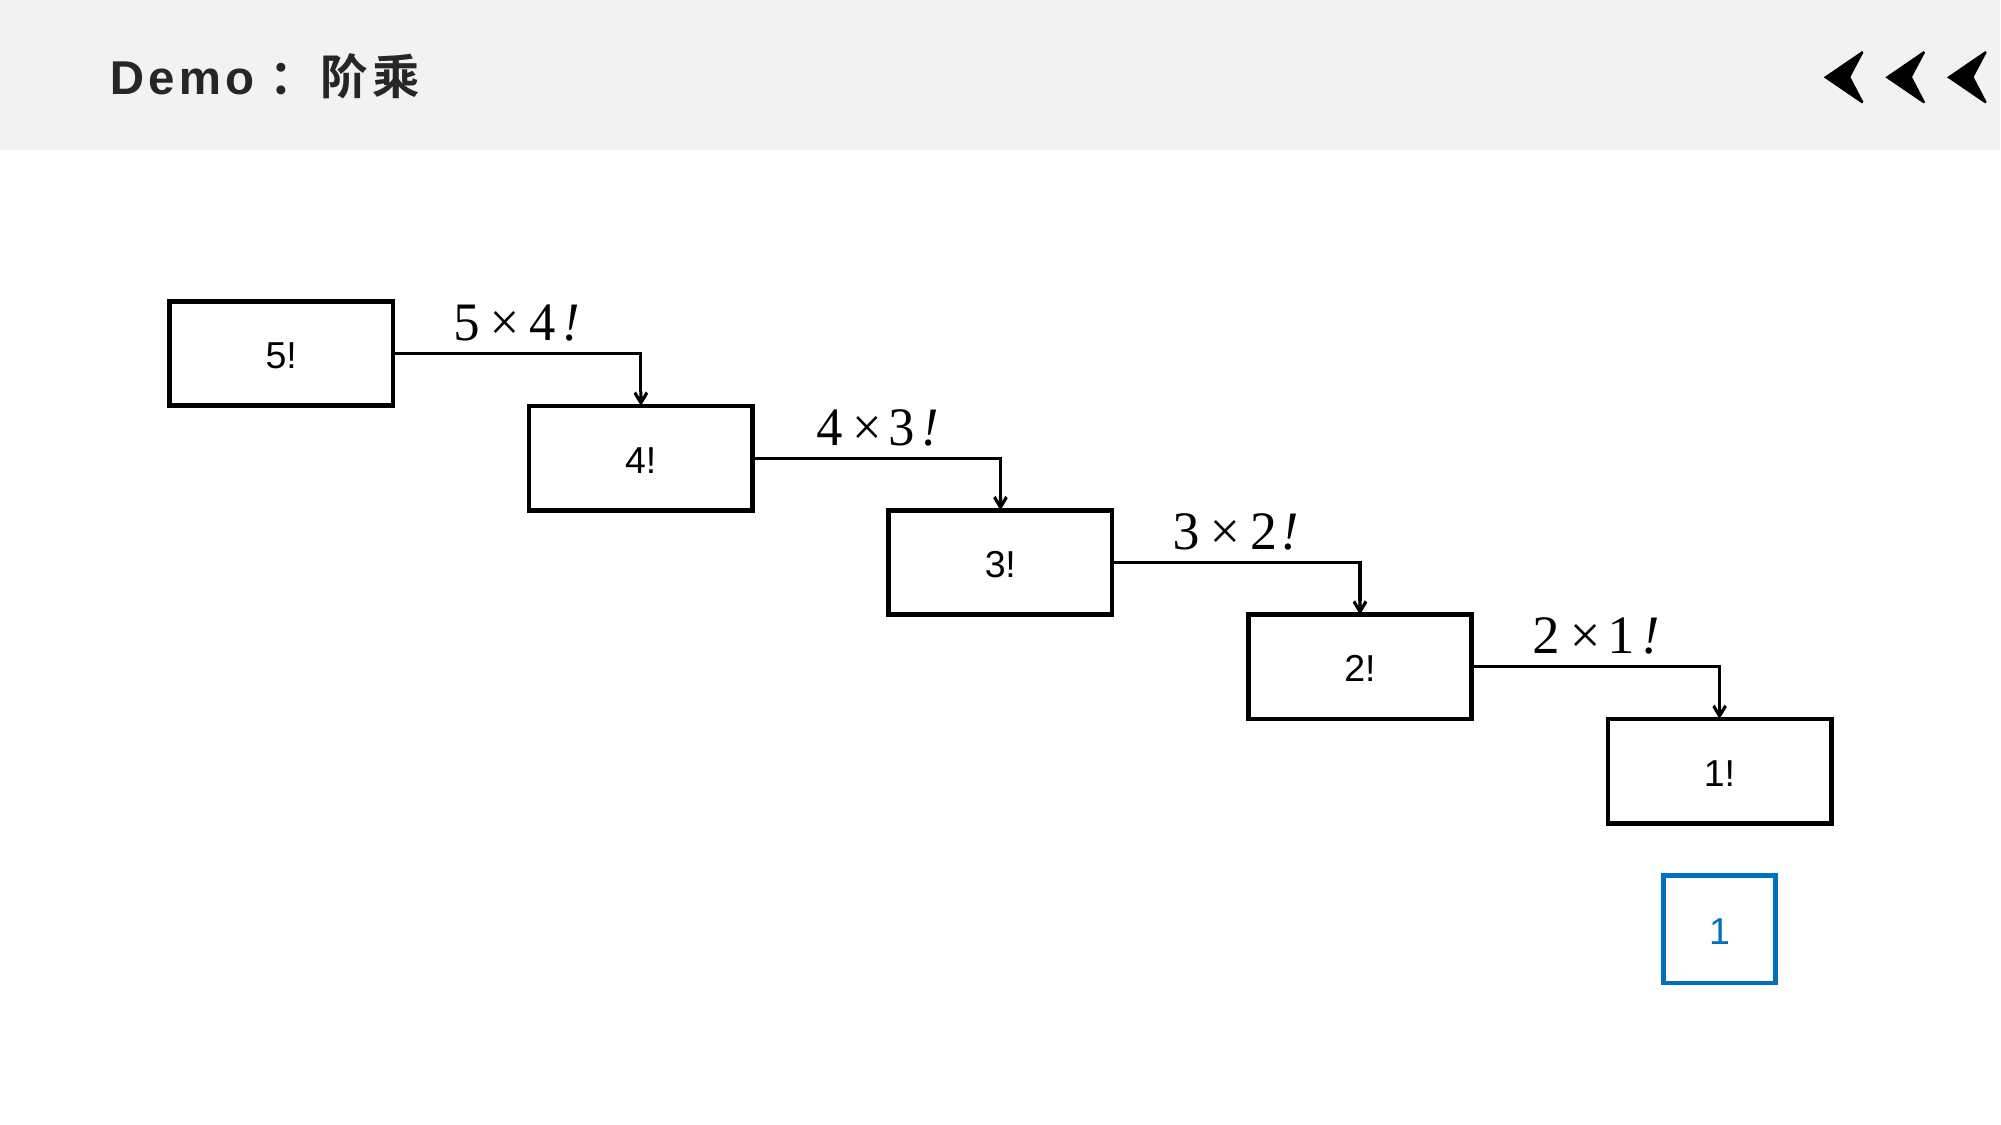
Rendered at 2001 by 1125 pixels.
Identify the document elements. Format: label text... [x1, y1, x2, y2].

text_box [392, 353, 641, 406]
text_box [1471, 666, 1720, 719]
title Demo：阶乘 [95, 38, 1906, 112]
text_box 3! [888, 509, 1113, 616]
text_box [752, 458, 1001, 511]
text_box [1112, 562, 1361, 615]
text_box 5! [169, 301, 394, 407]
text_box 4! [528, 405, 754, 511]
text_box 2! [1247, 614, 1473, 720]
text_box 1! [1607, 718, 1832, 824]
text_box 1 [1663, 875, 1776, 984]
